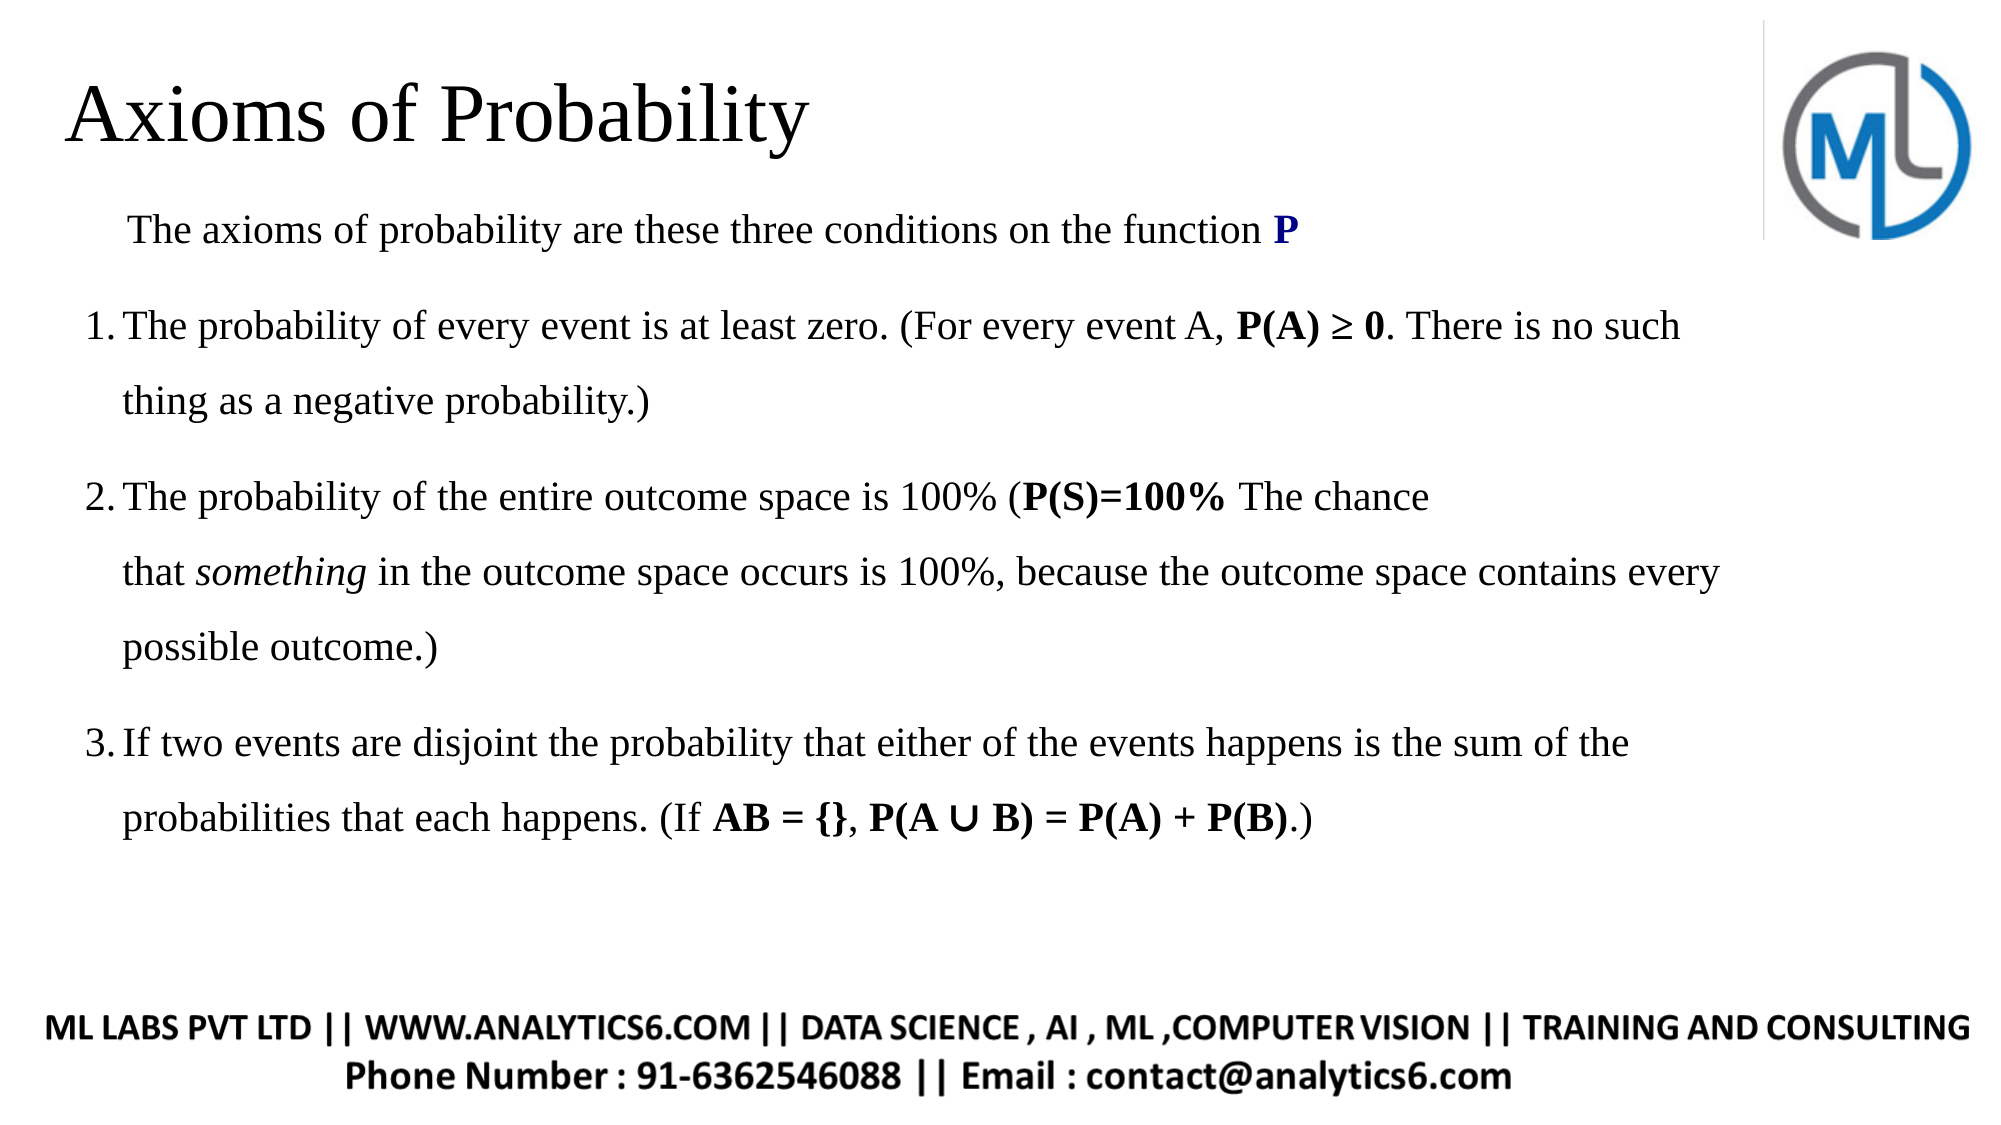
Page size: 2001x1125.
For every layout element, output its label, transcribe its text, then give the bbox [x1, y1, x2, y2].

picture [1761, 20, 1981, 240]
title Axioms of Probability [49, 59, 1761, 169]
list The axioms of probability are these three conditions on the function P The probability of every event is at least zero. (For every event A, P(A) ≥ 0. There is no such thing as a negative probability.) The probability of the entire outcome space is 100% (P(S)=100% The chance that something in the outcome space occurs is 100%, because the outcome space contains every possible outcome.) If two events are disjoint the probability that either of the events happens is the sum of the probabilities that each happens. (If AB = {}, P(A ∪ B) = P(A) + P(B).) [69, 169, 1741, 923]
picture [21, 991, 2000, 1125]
